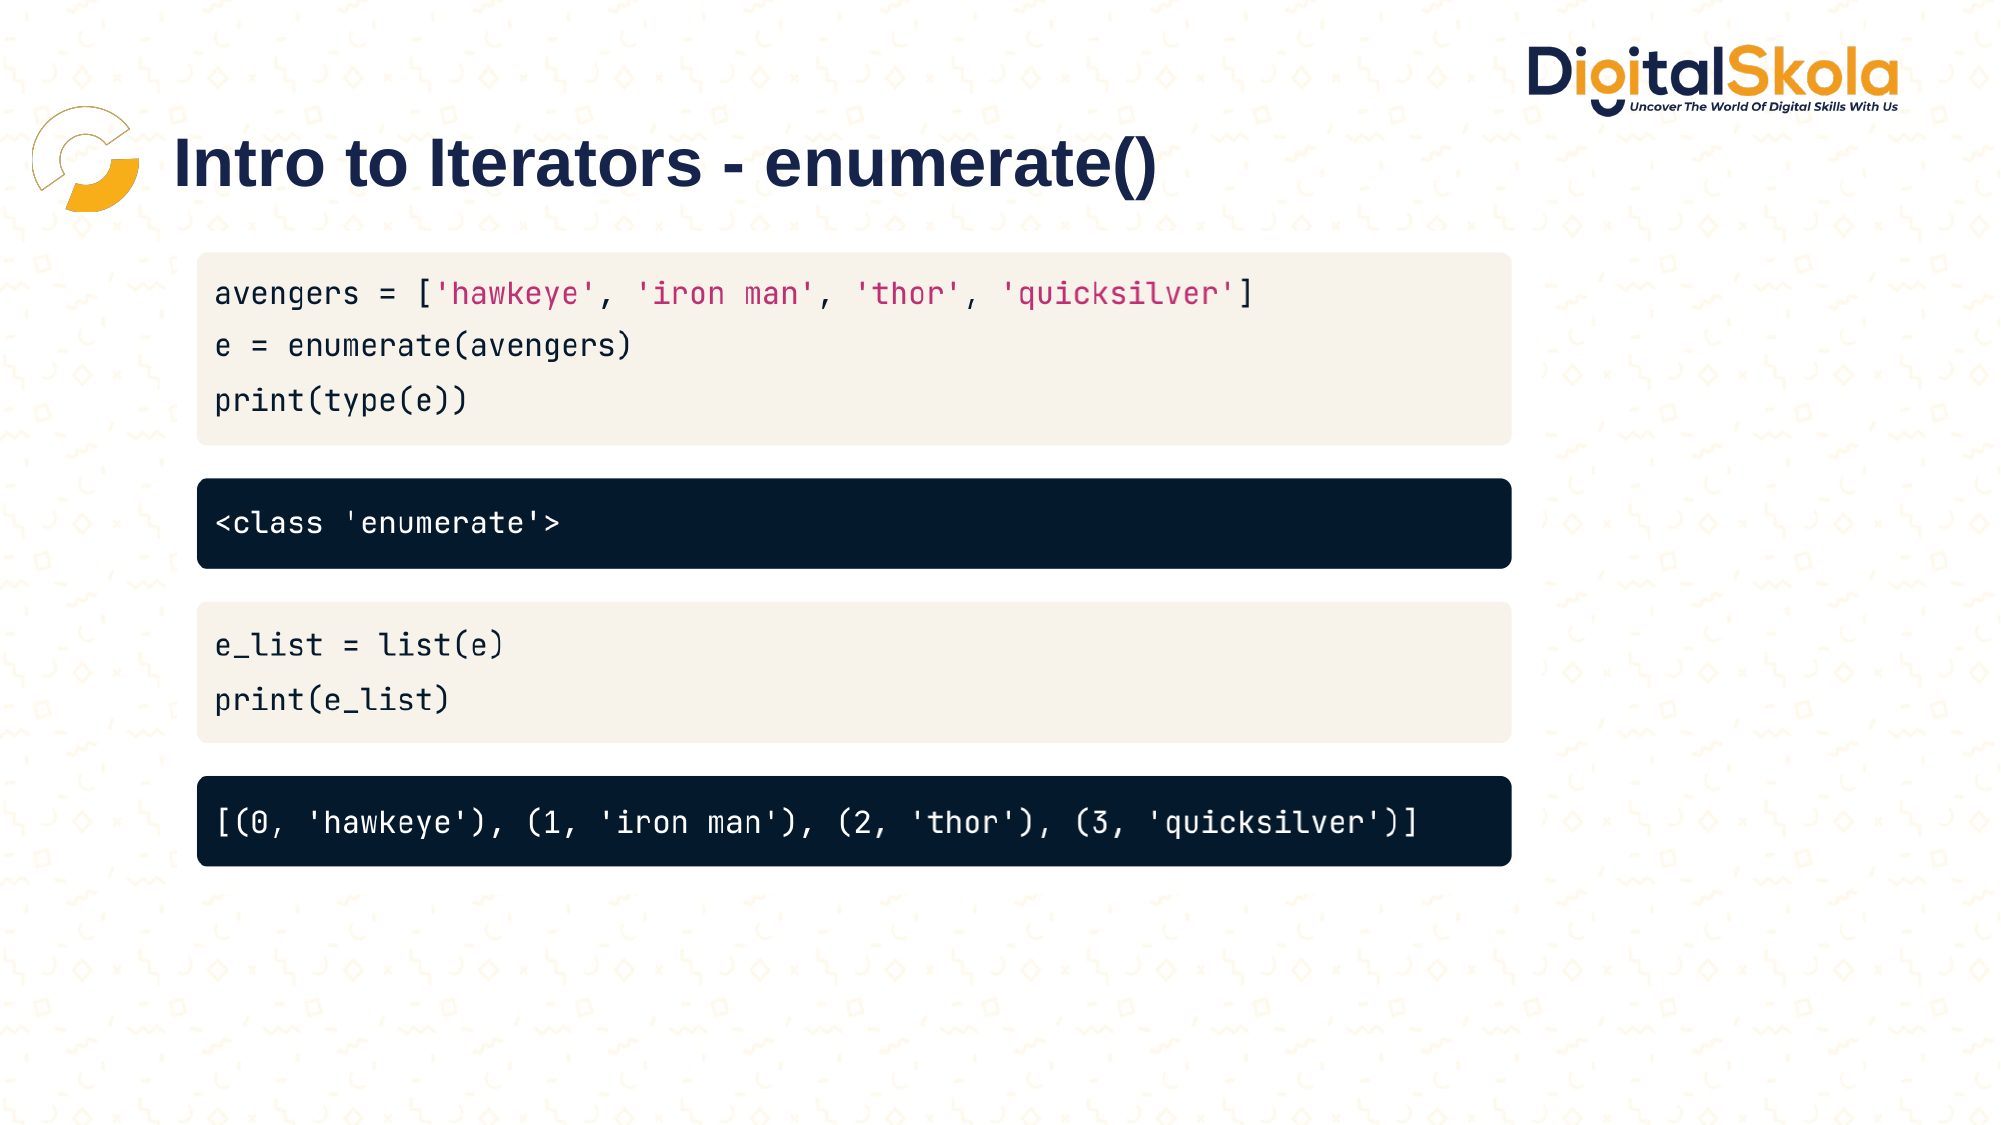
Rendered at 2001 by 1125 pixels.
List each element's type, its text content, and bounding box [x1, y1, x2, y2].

picture [0, 0, 2001, 1125]
text_box Intro to Iterators - enumerate() [158, 79, 1212, 197]
